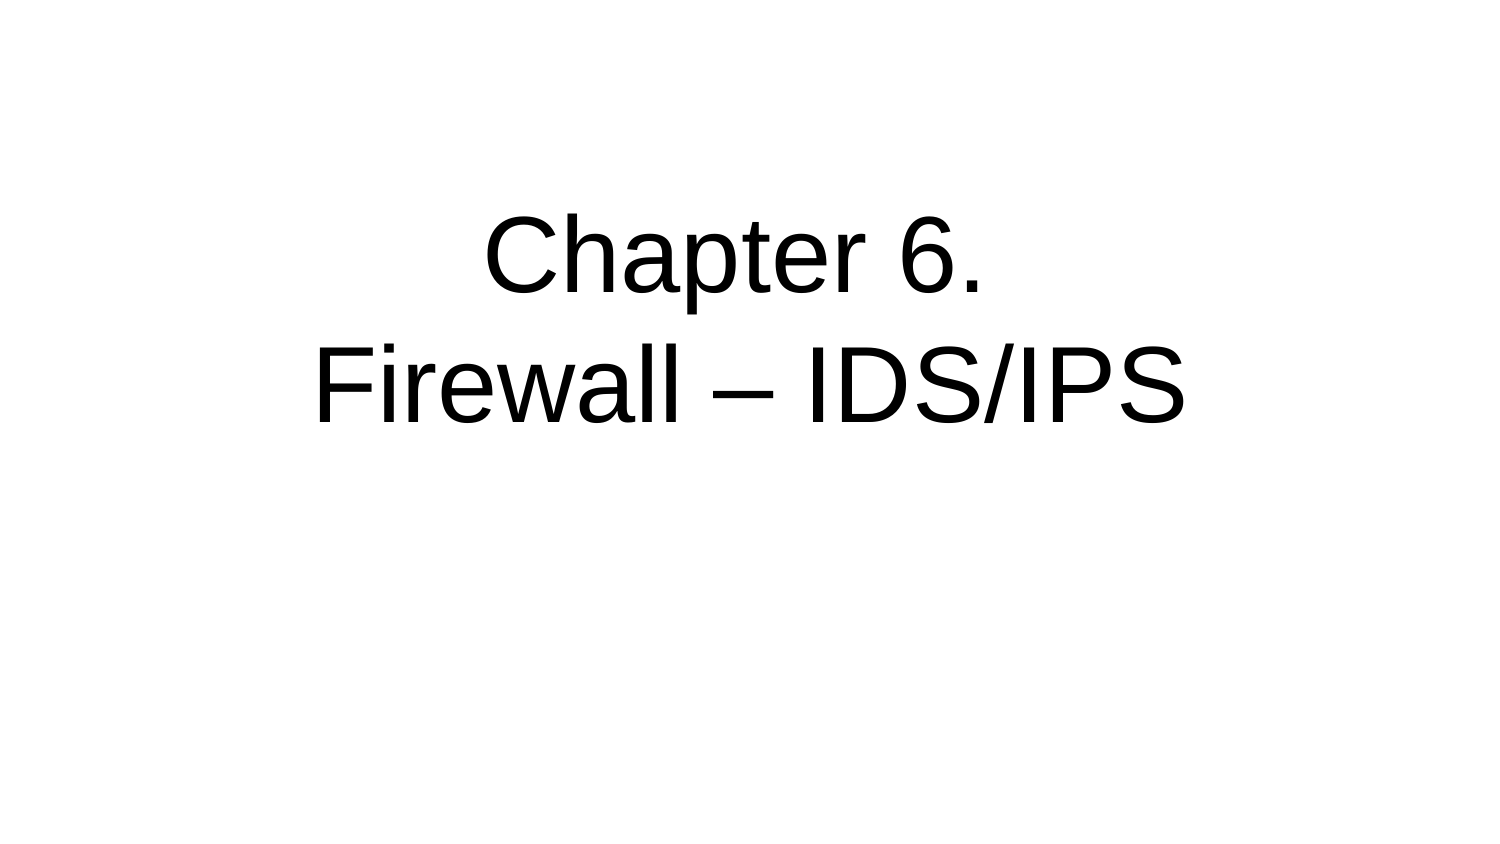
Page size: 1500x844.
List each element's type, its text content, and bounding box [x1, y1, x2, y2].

title Chapter 6. Firewall – IDS/IPS [51, 122, 1449, 459]
